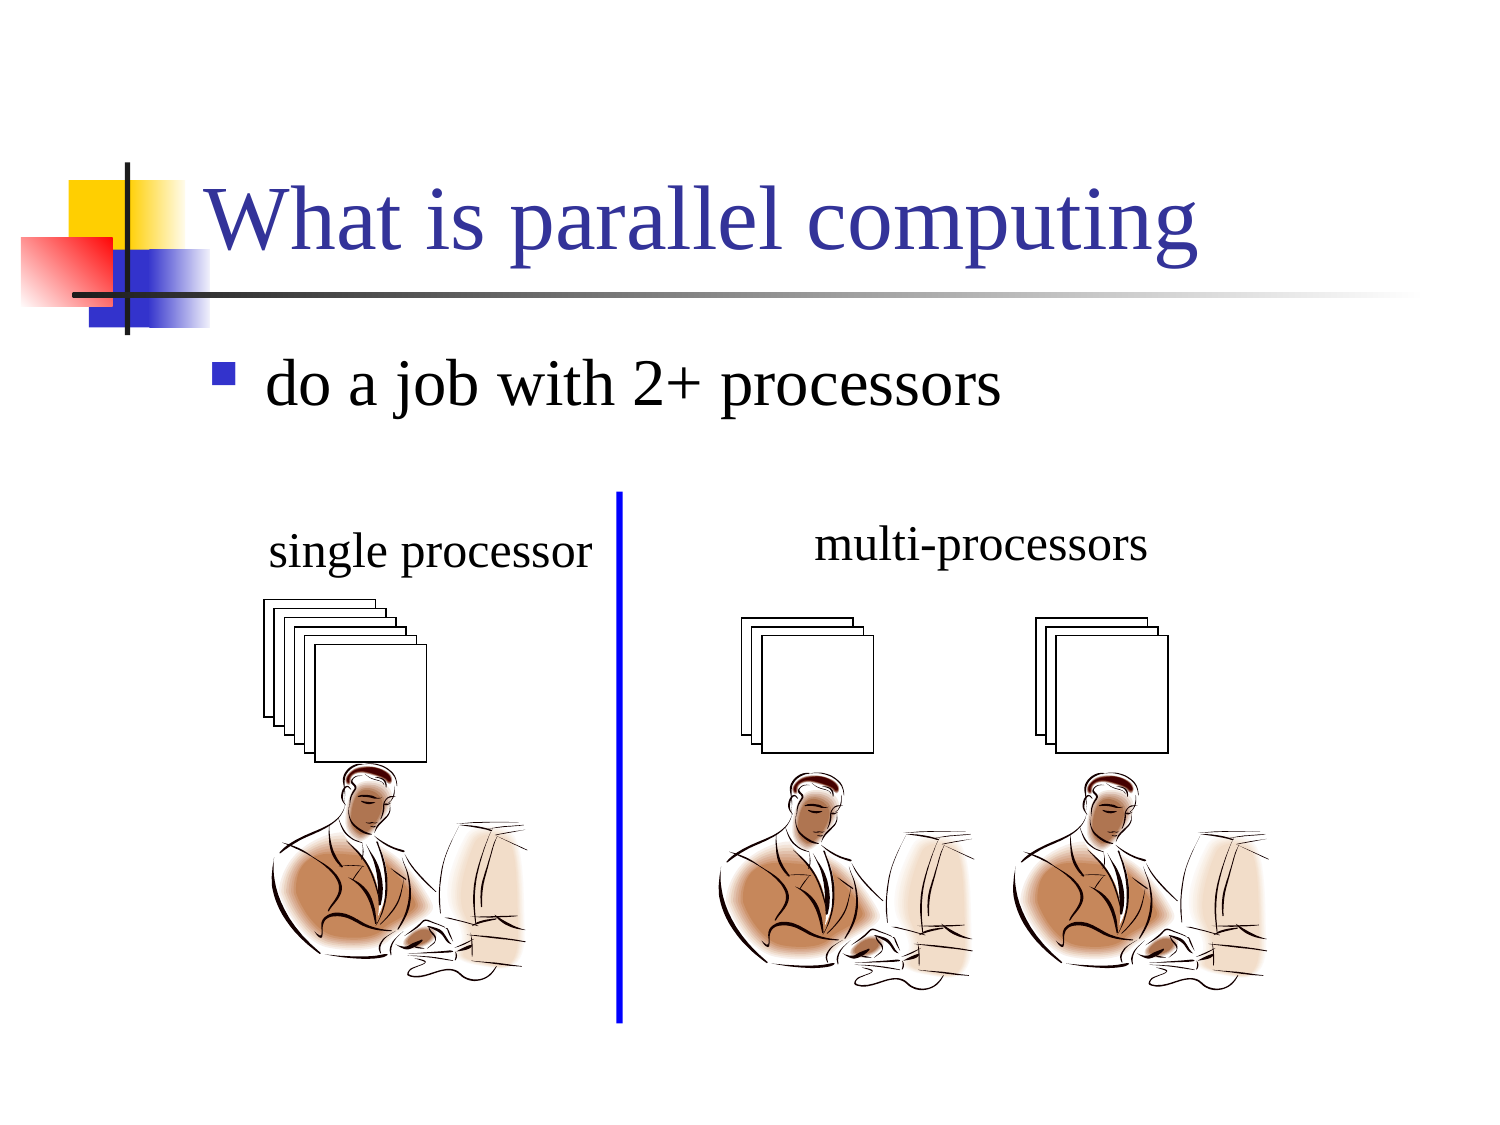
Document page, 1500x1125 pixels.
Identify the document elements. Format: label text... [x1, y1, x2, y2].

list do a job with 2+ processors [193, 331, 1469, 1006]
title What is parallel computing [188, 35, 1468, 275]
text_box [253, 491, 1269, 1024]
